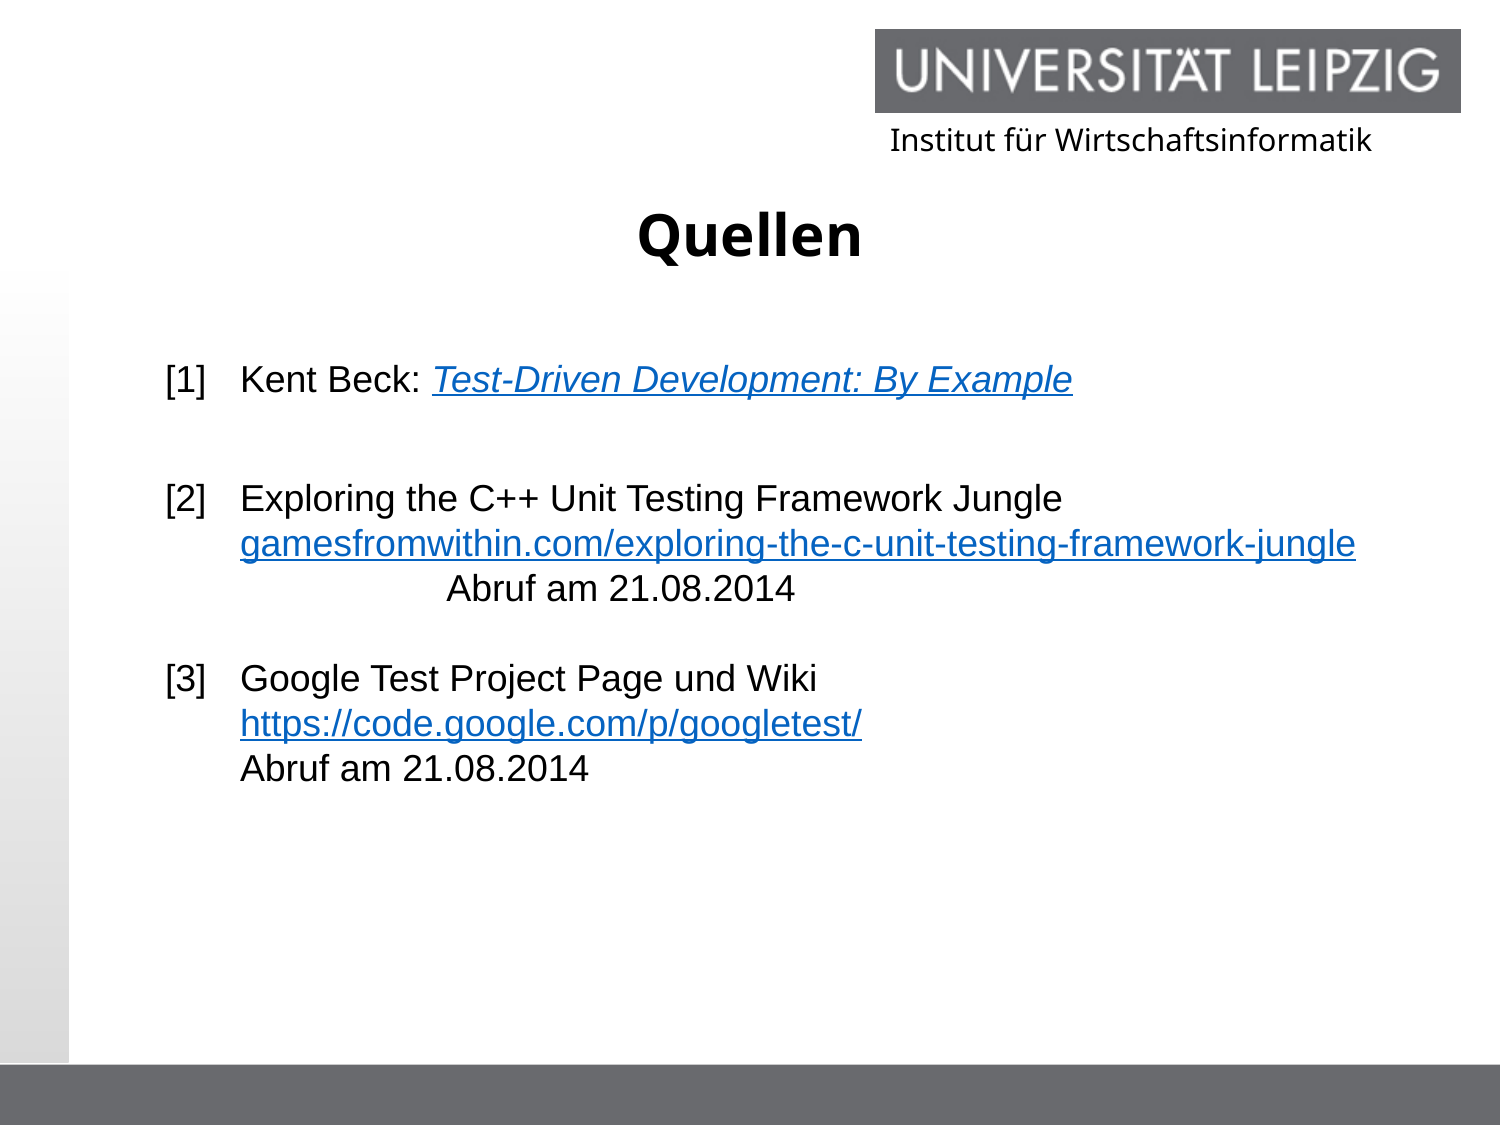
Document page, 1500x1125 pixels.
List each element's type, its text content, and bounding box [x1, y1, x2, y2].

picture [875, 29, 1461, 113]
title Quellen [75, 167, 1425, 300]
list [1] Kent Beck: Test-Driven Development: By Example [2] Exploring the C++ Unit Testing Framework Jungle gamesfromwithin.com/exploring-the-c-unit-testing-framework-jungle Abruf am 21.08.2014 [3] Google Test Project Page und Wiki https://code.google.com/p/googletest/ Abruf am 21.08.2014 [75, 324, 1425, 1005]
